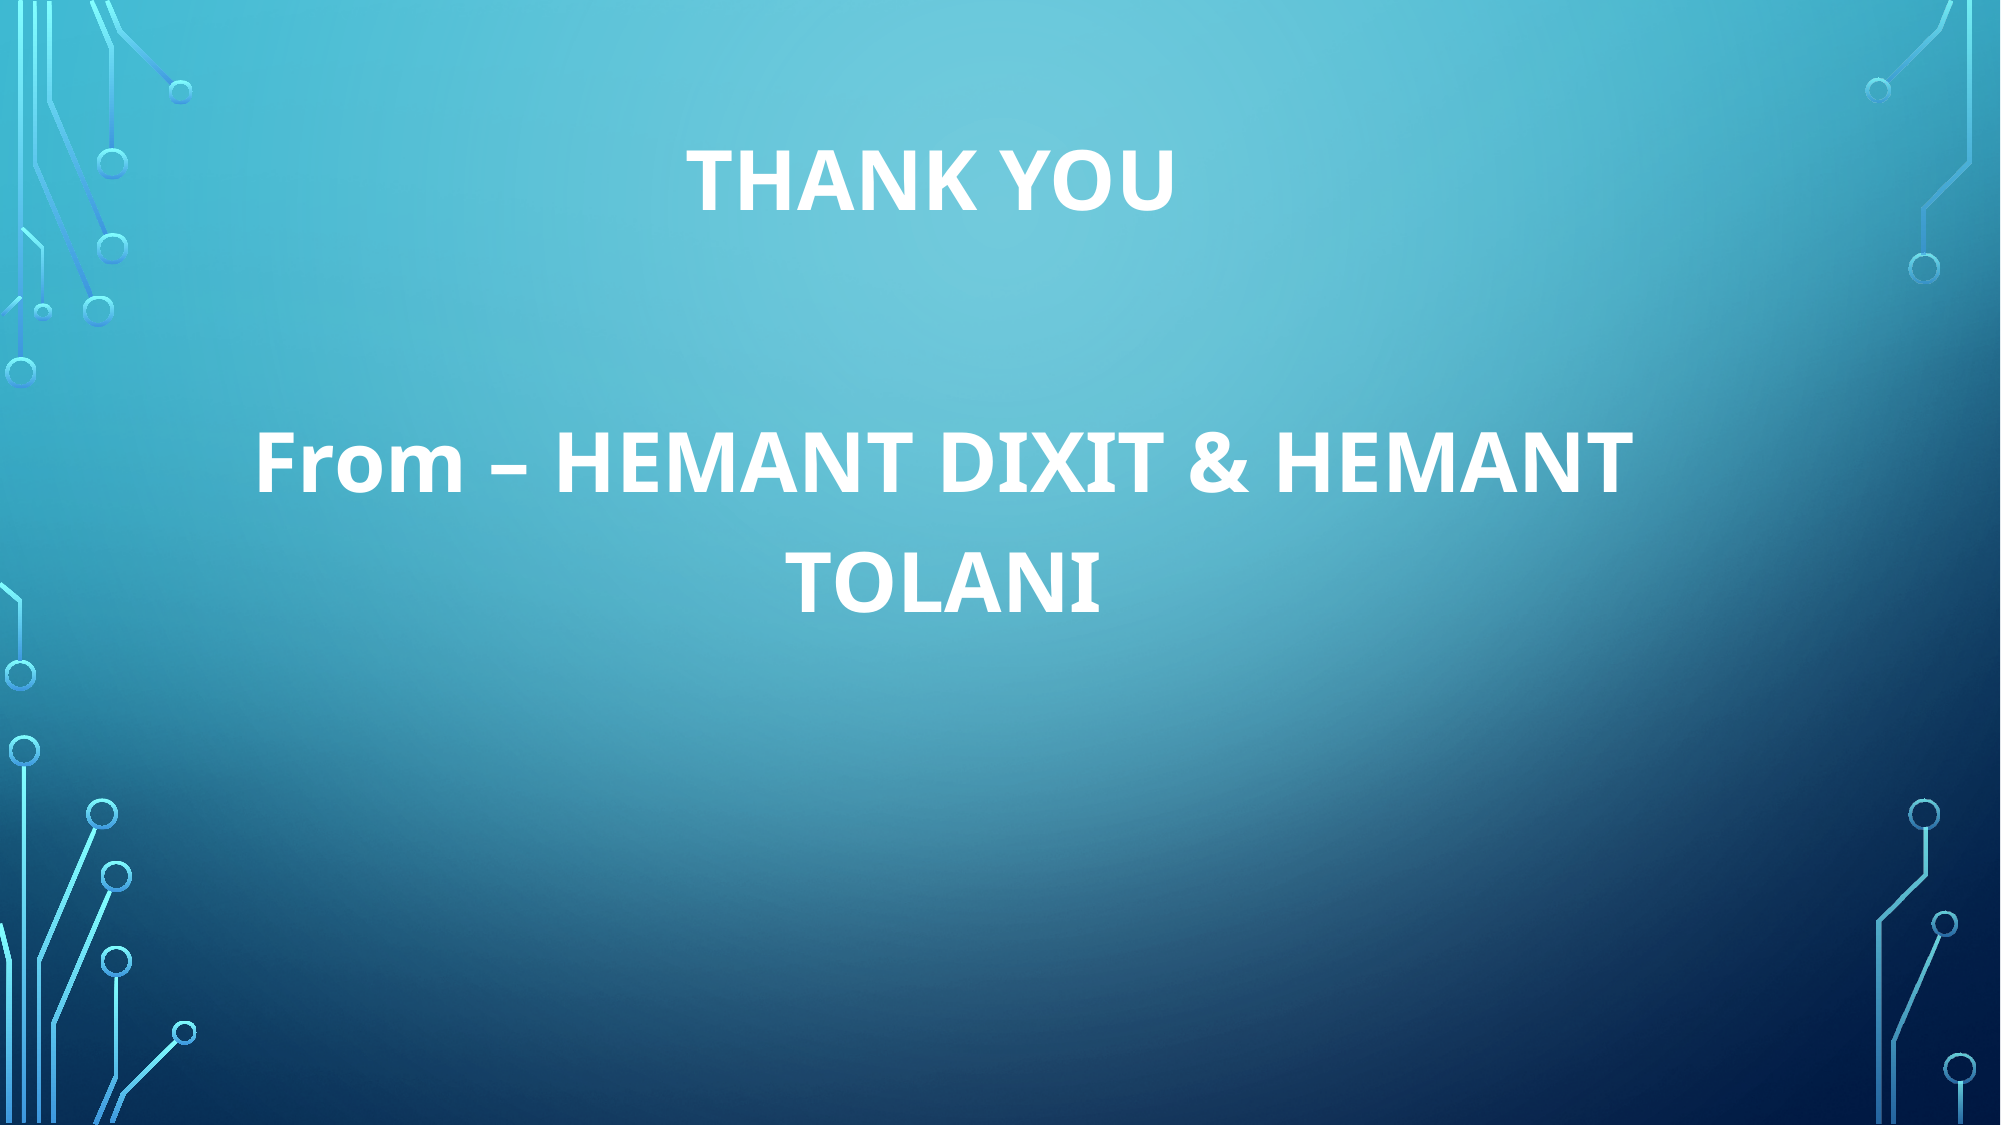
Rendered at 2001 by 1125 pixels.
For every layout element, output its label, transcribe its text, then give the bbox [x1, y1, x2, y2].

list THANK YOU From – HEMANT DIXIT & HEMANT TOLANI [112, 99, 1775, 1125]
